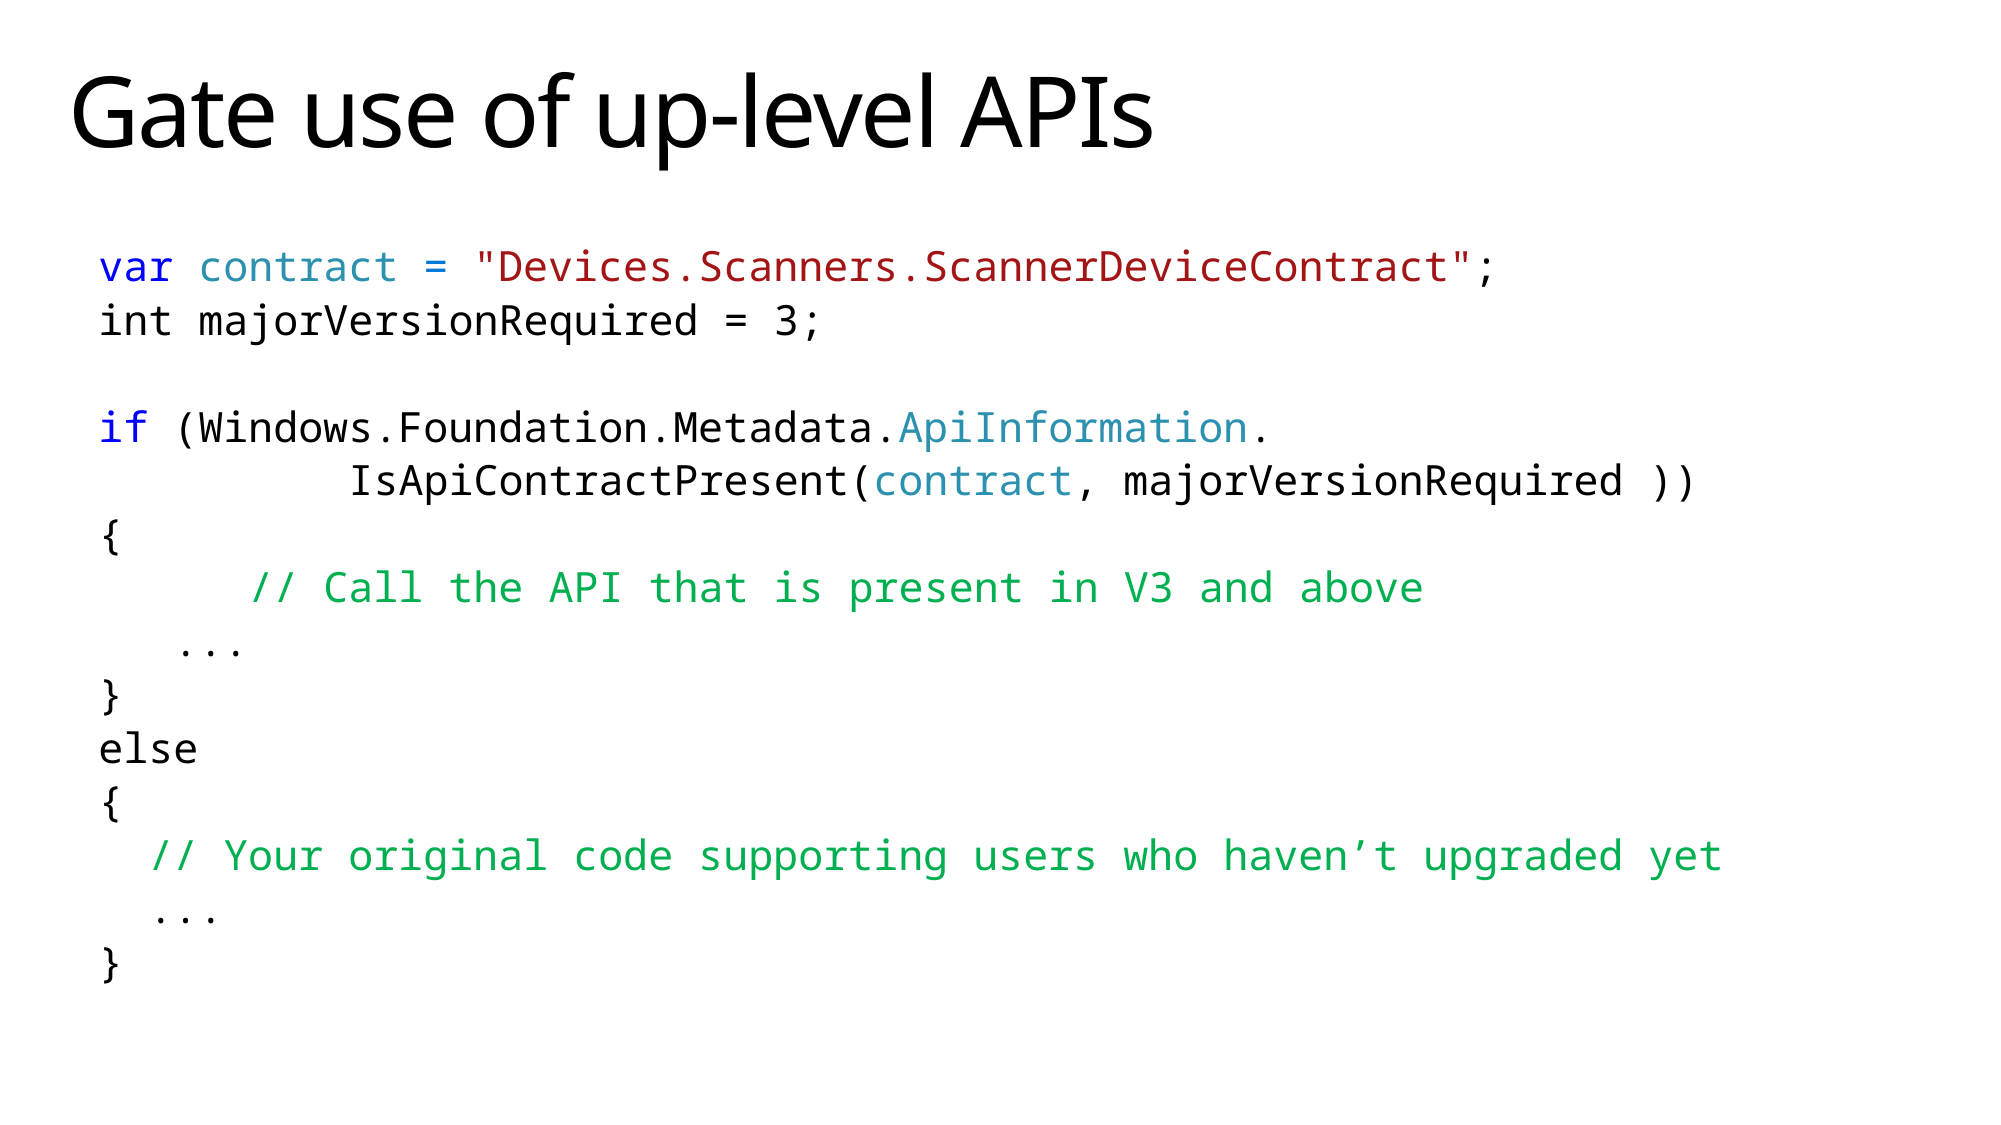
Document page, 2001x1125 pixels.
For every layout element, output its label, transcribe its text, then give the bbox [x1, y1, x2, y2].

text_box var contract = "Devices.Scanners.ScannerDeviceContract"; int majorVersionRequired = 3; if (Windows.Foundation.Metadata.ApiInformation. IsApiContractPresent(contract, majorVersionRequired )) { // Call the API that is present in V3 and above ... } else { // Your original code supporting users who haven’t upgraded yet ... } [0, 218, 2000, 1016]
title Gate use of up-level APIs [44, 47, 1957, 196]
